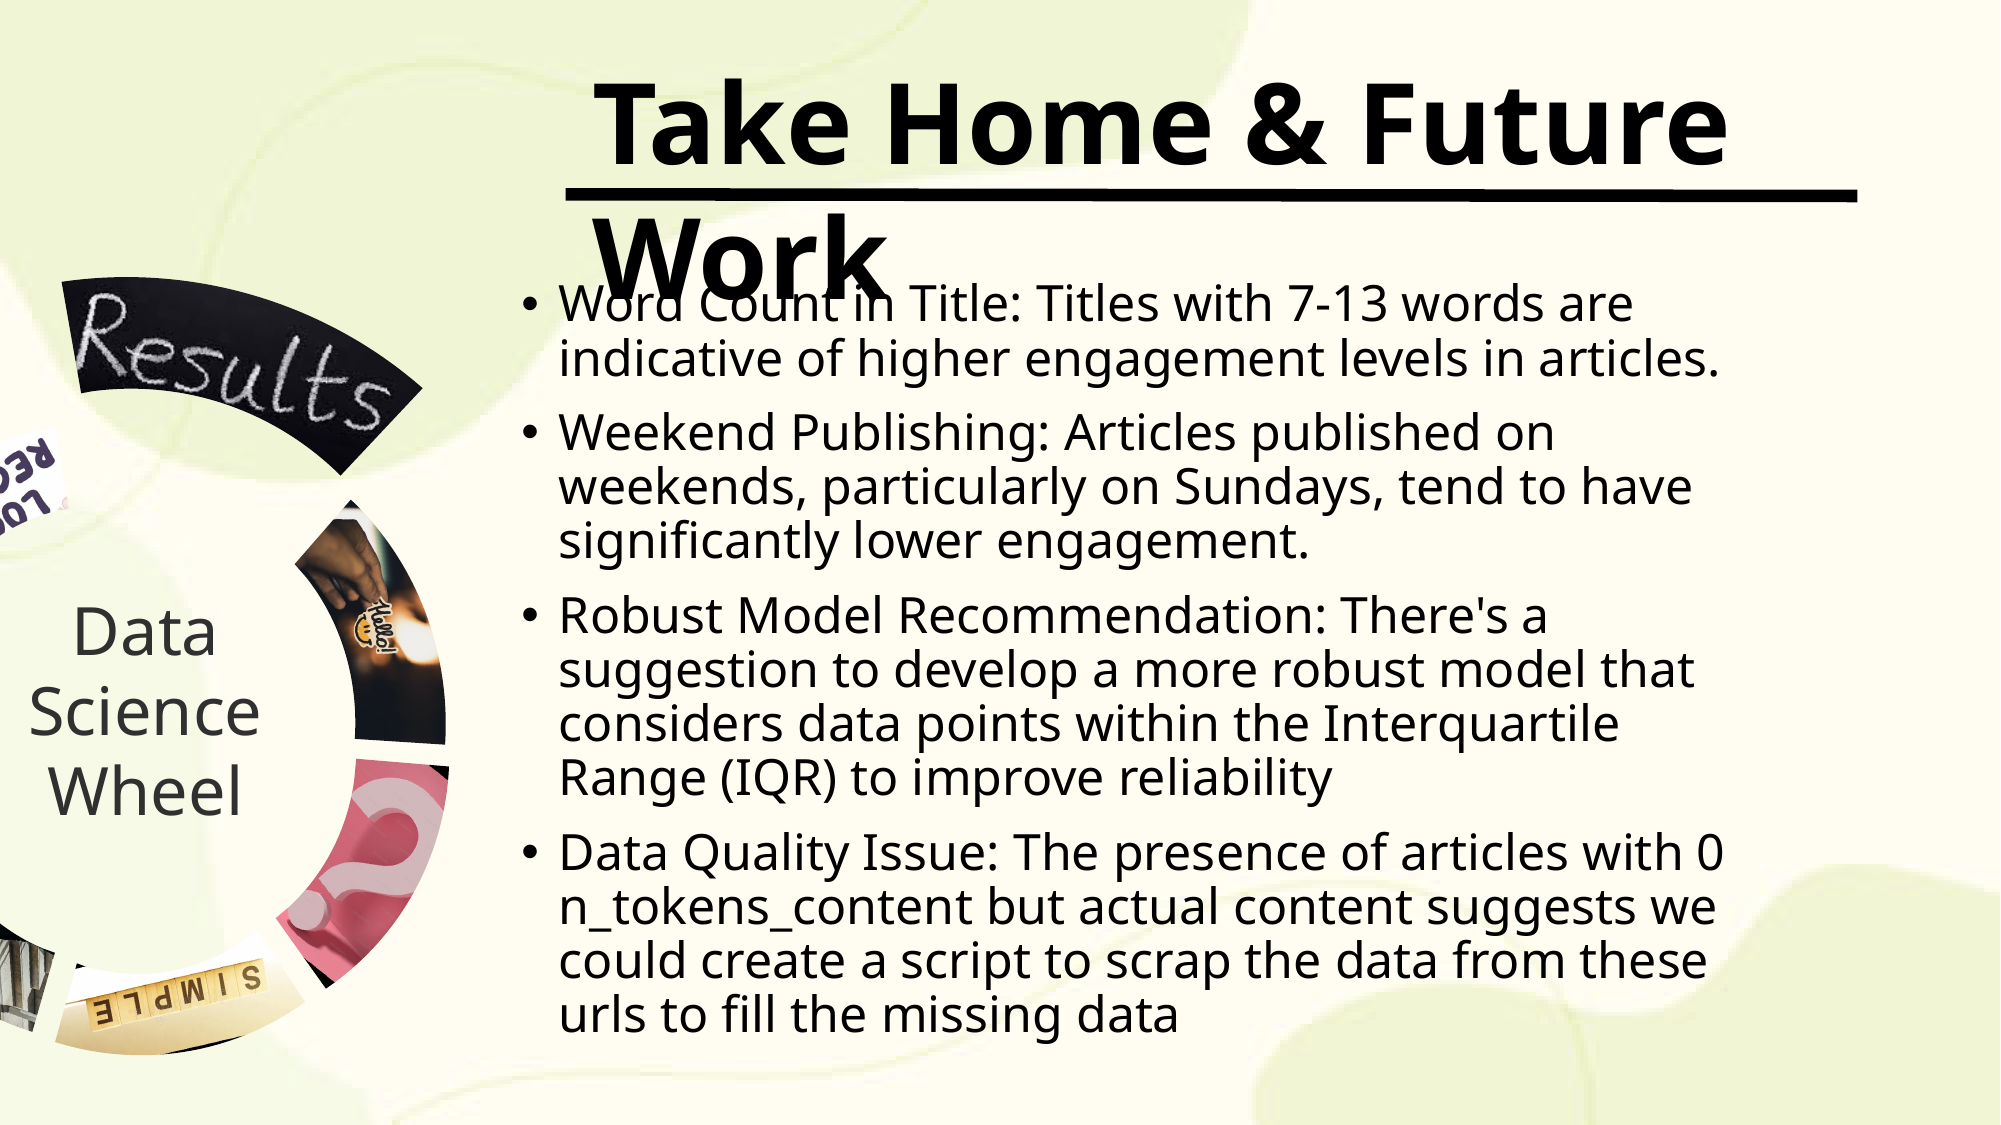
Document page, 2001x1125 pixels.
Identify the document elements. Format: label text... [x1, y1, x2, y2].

text_box Take Home & Future Work [577, 44, 1842, 194]
text_box Data Science Wheel [0, 581, 320, 837]
picture [0, 0, 2001, 1125]
text_box Take Home & Future Work [577, 197, 1842, 330]
list Word Count in Title: Titles with 7-13 words are indicative of higher engagement levels in articles. Weekend Publishing: Articles published on weekends, particularly on Sundays, tend to have significantly lower engagement. Robust Model Recommendation: There's a suggestion to develop a more robust model that considers data points within the Interquartile Range (IQR) to improve reliability Data Quality Issue: The presence of articles with 0 n_tokens_content but actual content suggests we could create a script to scrap the data from these urls to fill the missing data [506, 271, 1787, 1081]
